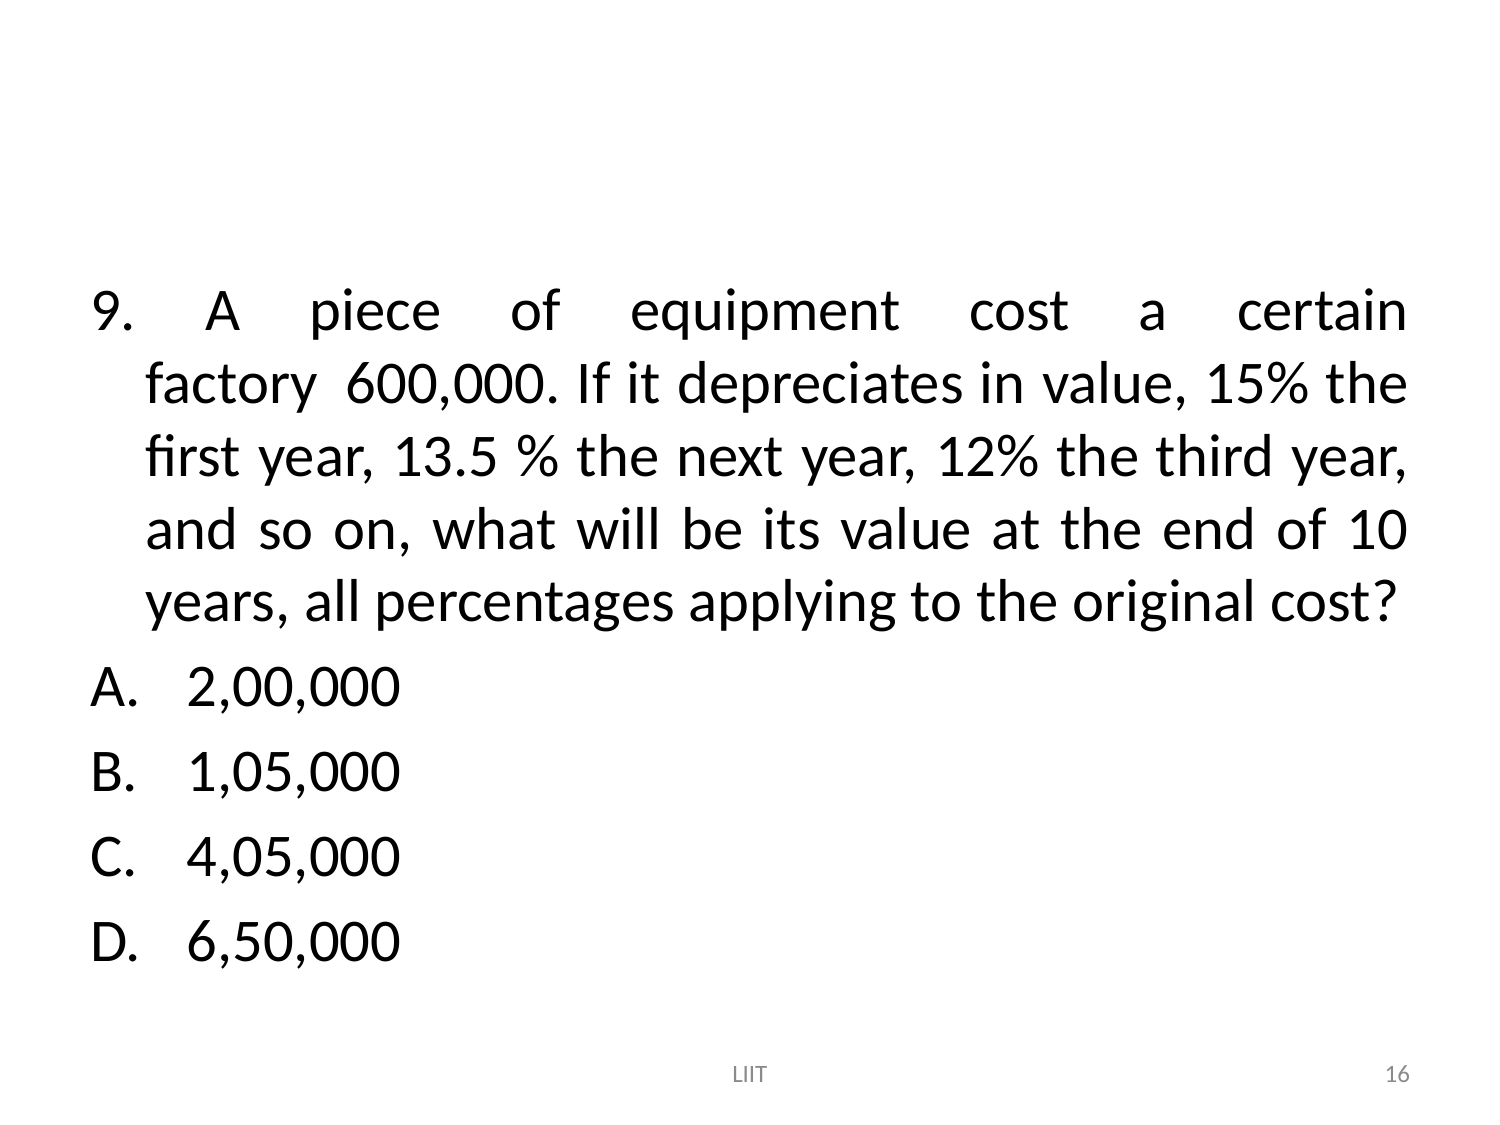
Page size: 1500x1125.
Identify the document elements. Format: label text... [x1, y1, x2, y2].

footer LIIT [512, 1042, 988, 1103]
list 9. A piece of equipment cost a certain factory 600,000. If it depreciates in value, 15% the first year, 13.5 % the next year, 12% the third year, and so on, what will be its value at the end of 10 years, all percentages applying to the original cost? 2,00,000 1,05,000 4,05,000 6,50,000 [75, 262, 1425, 1005]
slide_number 16 [1074, 1042, 1425, 1103]
